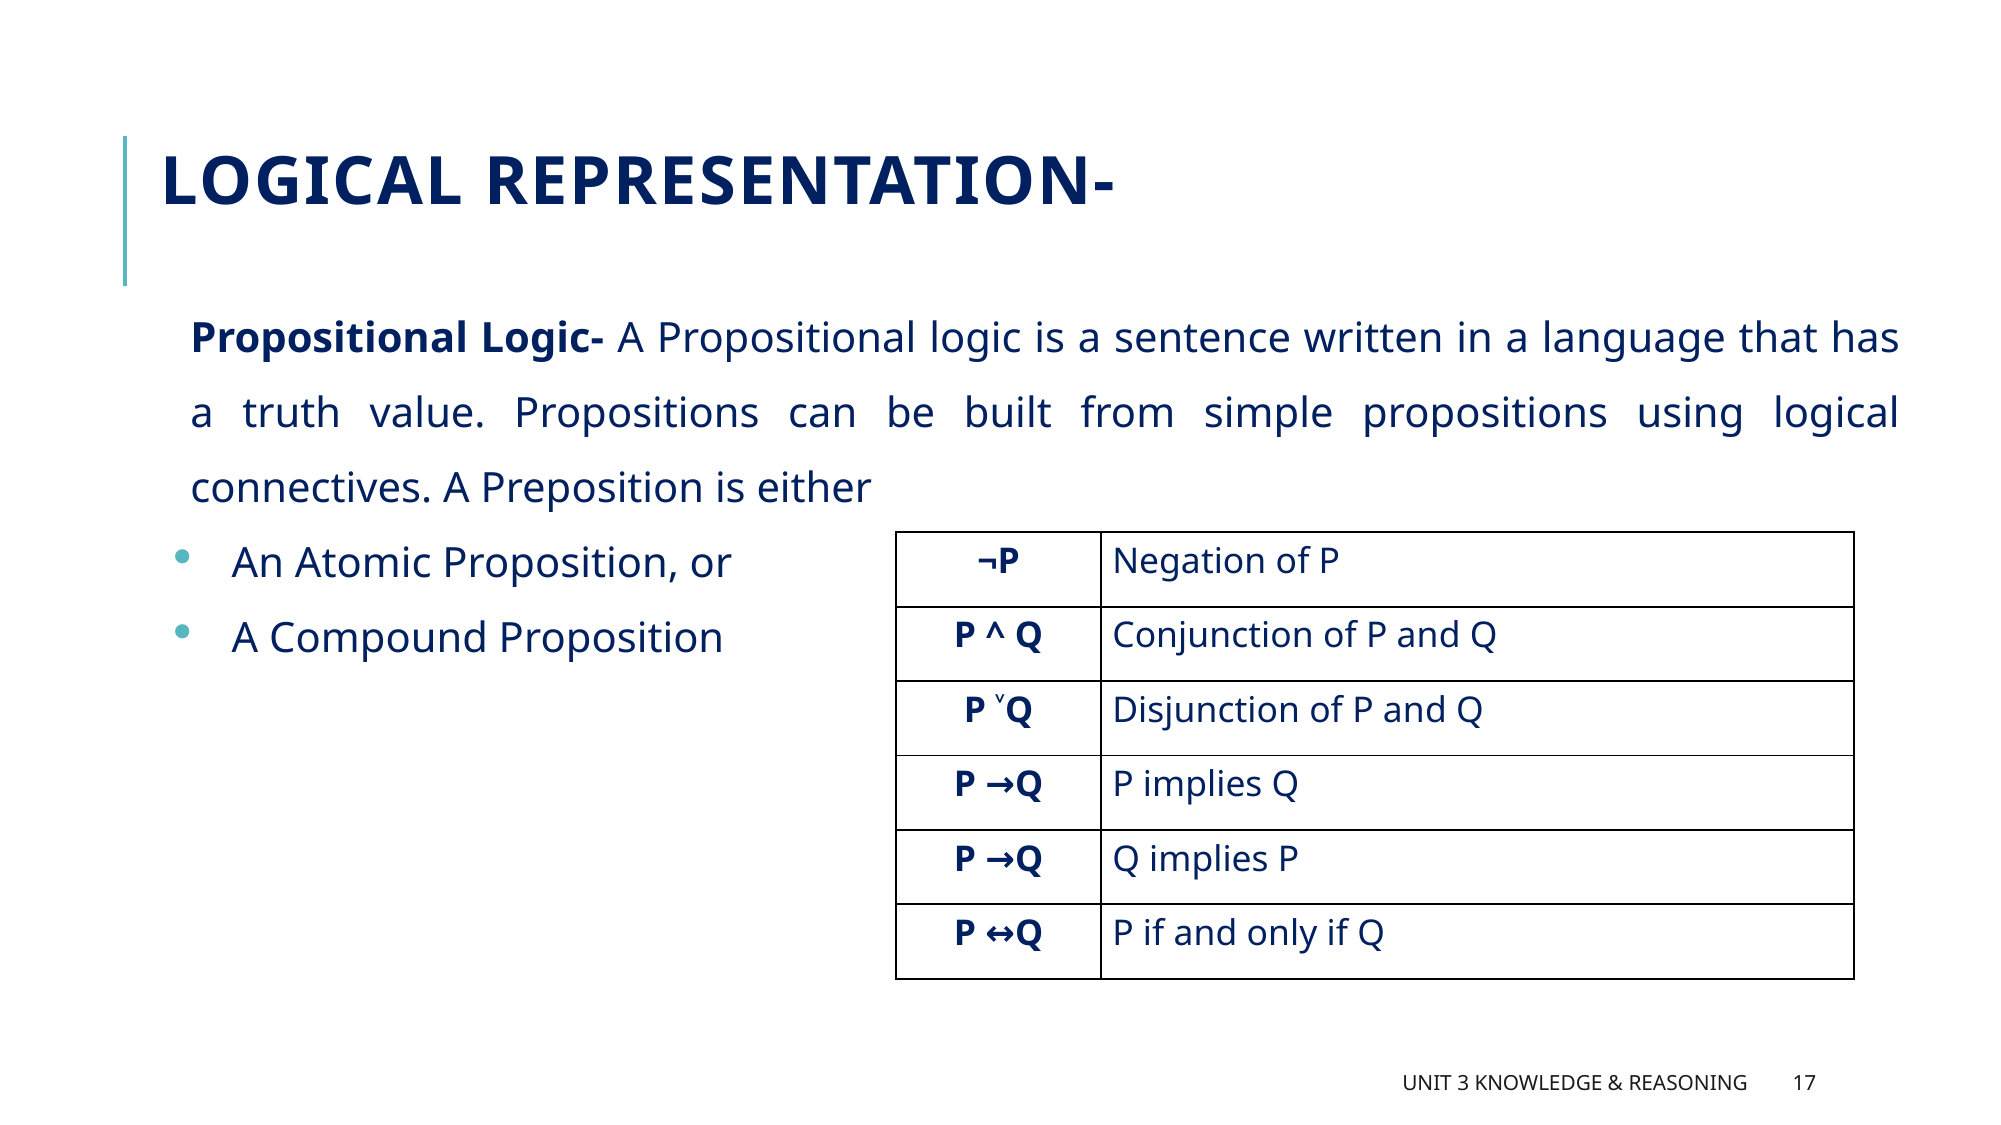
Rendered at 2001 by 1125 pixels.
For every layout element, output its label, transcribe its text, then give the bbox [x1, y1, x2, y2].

table_cell P ˅Q [897, 682, 1100, 755]
table_header ­­­­­¬P [897, 533, 1100, 606]
table_cell Disjunction of P and Q [1102, 682, 1853, 755]
table_cell P if and only if Q [1102, 905, 1853, 978]
slide_number 17 [1777, 1061, 1938, 1107]
table_cell P implies Q [1102, 756, 1853, 829]
list Propositional Logic- A Propositional logic is a sentence written in a language that has a truth value. Propositions can be built from simple propositions using logical connectives. A Preposition is either An Atomic Proposition, or A Compound Proposition [167, 278, 1909, 1013]
table_cell P →Q [897, 756, 1100, 829]
table_cell P →Q [897, 831, 1100, 903]
table_cell Q implies P [1102, 831, 1853, 903]
table_cell P ^ Q [897, 608, 1100, 680]
title Logical representation- [145, 112, 1810, 203]
table_cell P ↔Q [897, 905, 1100, 978]
footer Unit 3 Knowledge & Reasoning [794, 1061, 1763, 1107]
table_cell Conjunction of P and Q [1102, 608, 1853, 680]
table_header Negation of P [1102, 533, 1853, 606]
